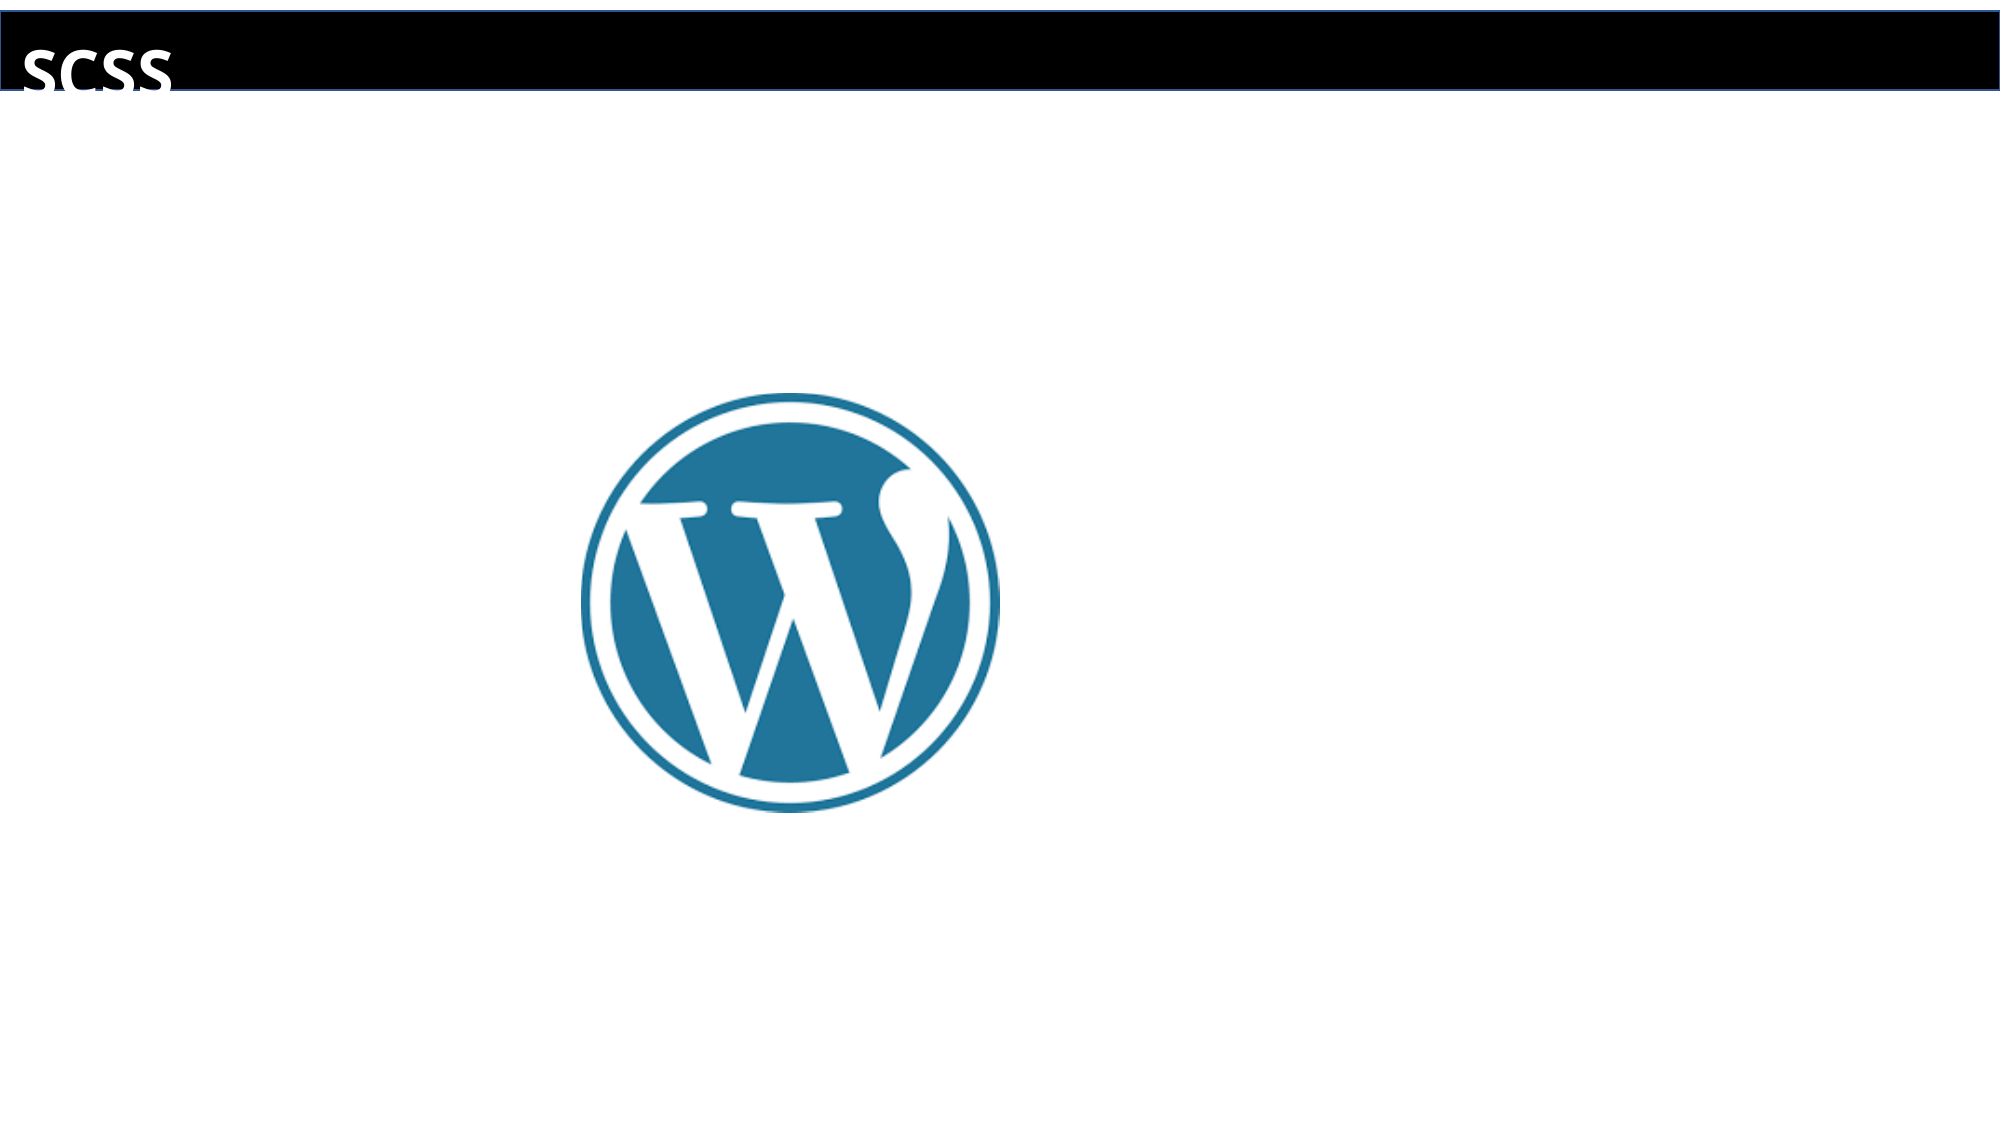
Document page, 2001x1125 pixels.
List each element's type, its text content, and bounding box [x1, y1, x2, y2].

picture [580, 393, 1000, 813]
text_box SCSS [6, 24, 362, 120]
text_box [0, 10, 2000, 91]
